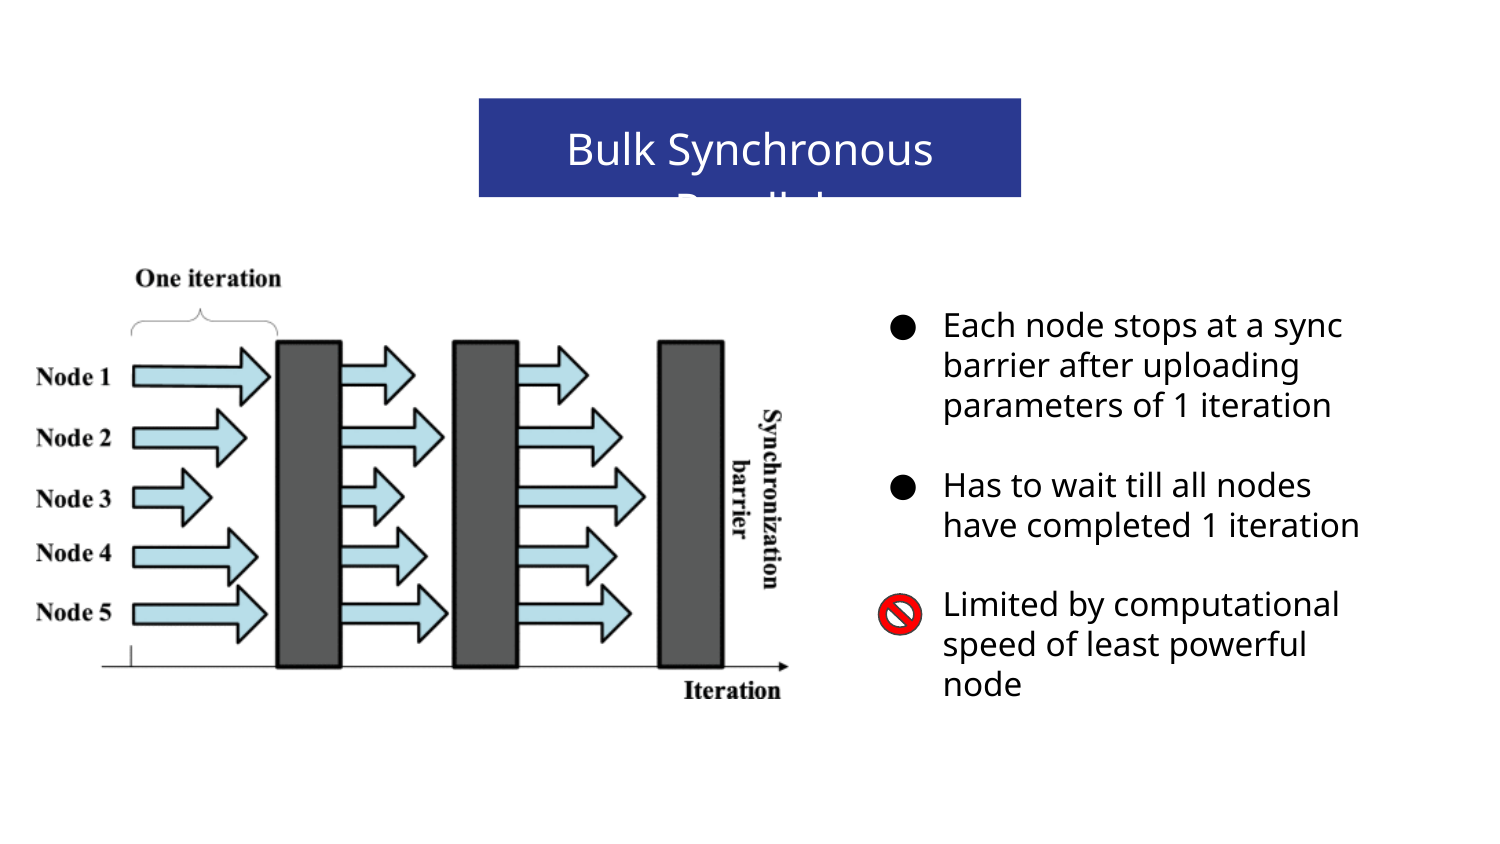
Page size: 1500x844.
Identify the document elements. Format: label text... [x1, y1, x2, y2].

picture [35, 267, 793, 700]
text_box Each node stops at a sync barrier after uploading parameters of 1 iteration Has to wait till all nodes have completed 1 iteration Limited by computational speed of least powerful node [852, 289, 1410, 719]
list Bulk Synchronous Parallel [478, 98, 1022, 198]
text_box [878, 593, 922, 635]
